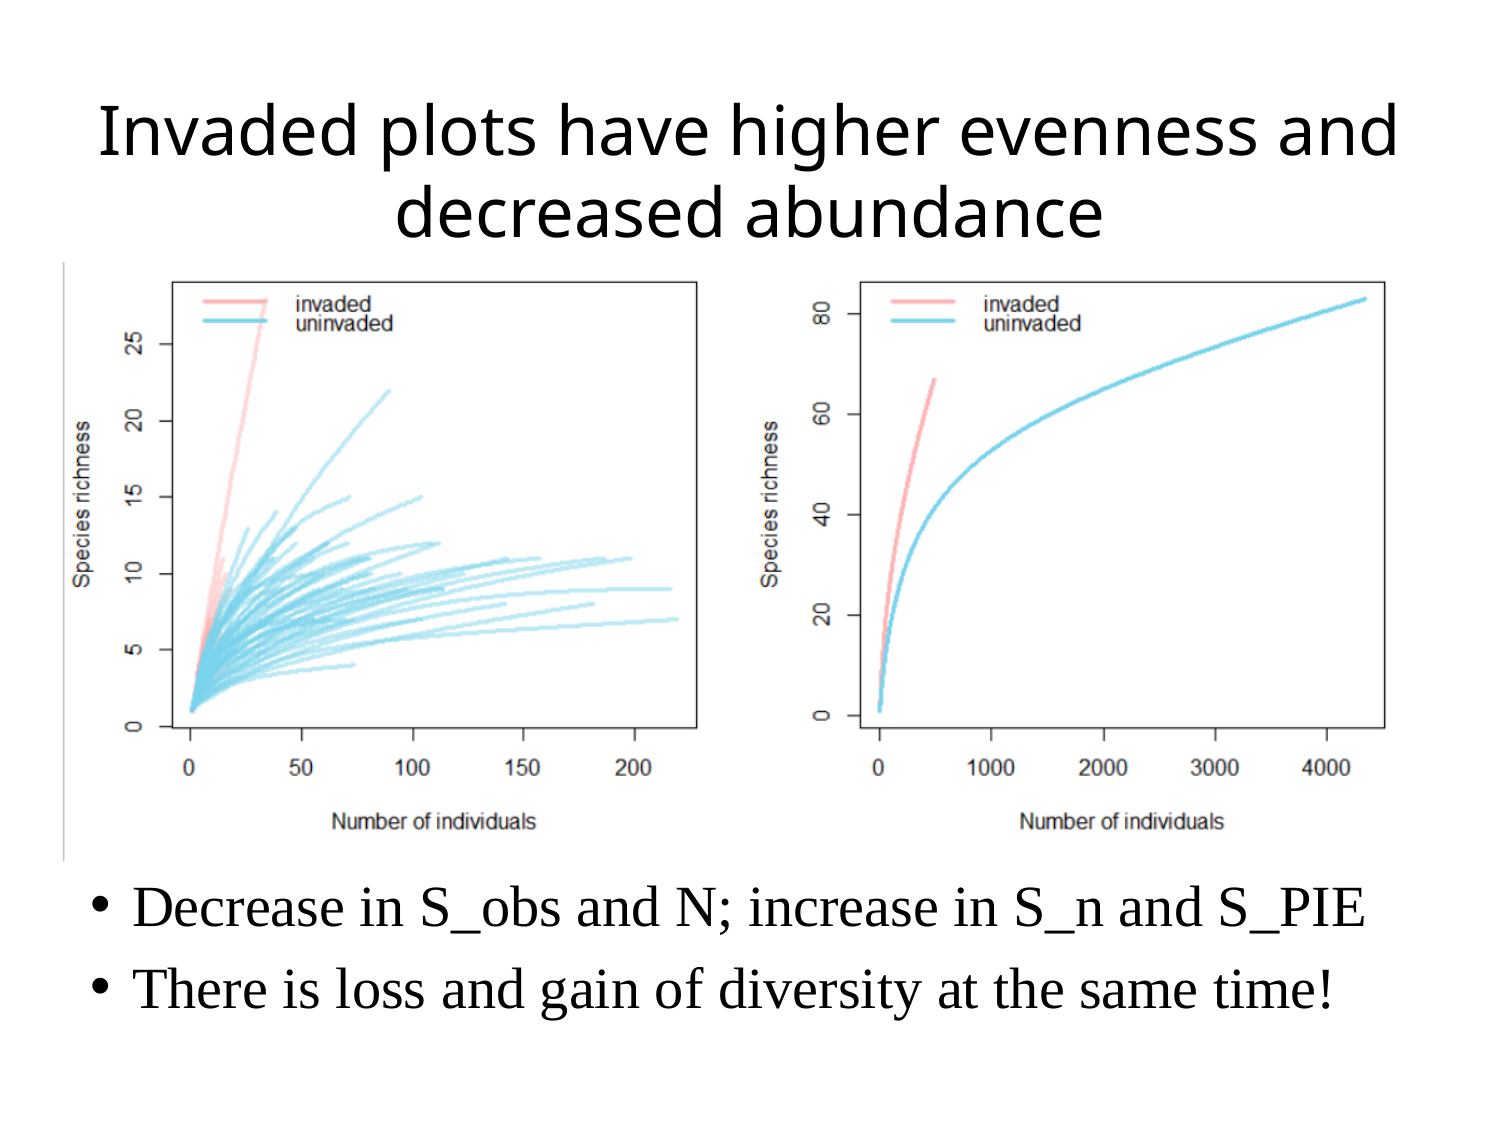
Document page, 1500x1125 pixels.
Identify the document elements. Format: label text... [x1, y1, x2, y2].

title Invaded plots have higher evenness and decreased abundance [75, 75, 1425, 260]
list Decrease in S_obs and N; increase in S_n and S_PIE There is loss and gain of diversity at the same time! [75, 869, 1425, 1075]
picture [62, 262, 1438, 862]
